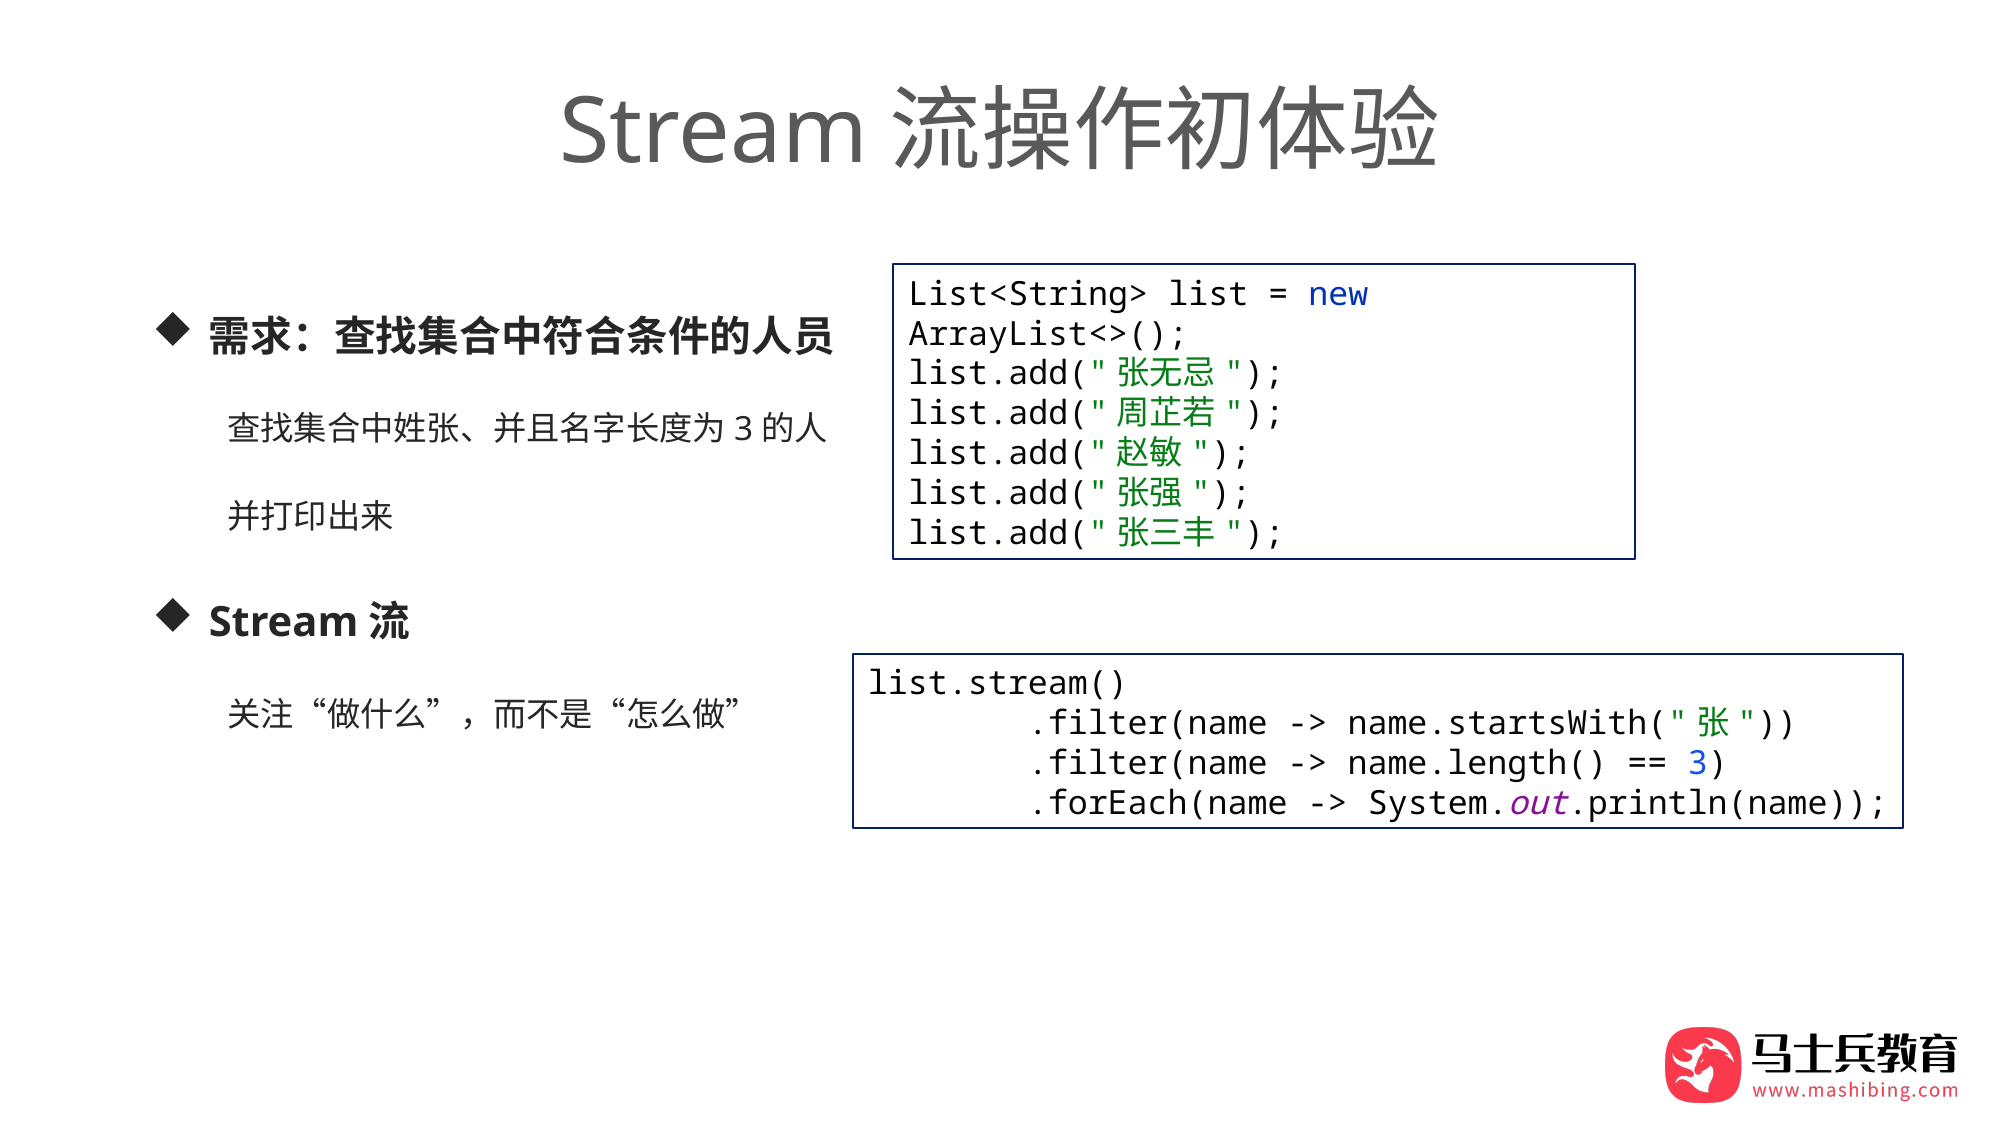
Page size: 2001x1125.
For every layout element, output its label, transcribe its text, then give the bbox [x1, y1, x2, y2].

text_box list.stream() .filter(name -> name.startsWith("张")) .filter(name -> name.length() == 3) .forEach(name -> System.out.println(name)); [852, 653, 1903, 829]
picture [1665, 1027, 1957, 1103]
list 需求：查找集合中符合条件的人员 查找集合中姓张、并且名字长度为3的人 并打印出来 Stream流 关注“做什么”，而不是“怎么做” [137, 241, 1863, 1064]
text_box List<String> list = new ArrayList<>(); list.add("张无忌"); list.add("周芷若"); list.add("赵敏"); list.add("张强"); list.add("张三丰"); [893, 264, 1635, 559]
text_box Stream流操作初体验 [411, 24, 1589, 242]
